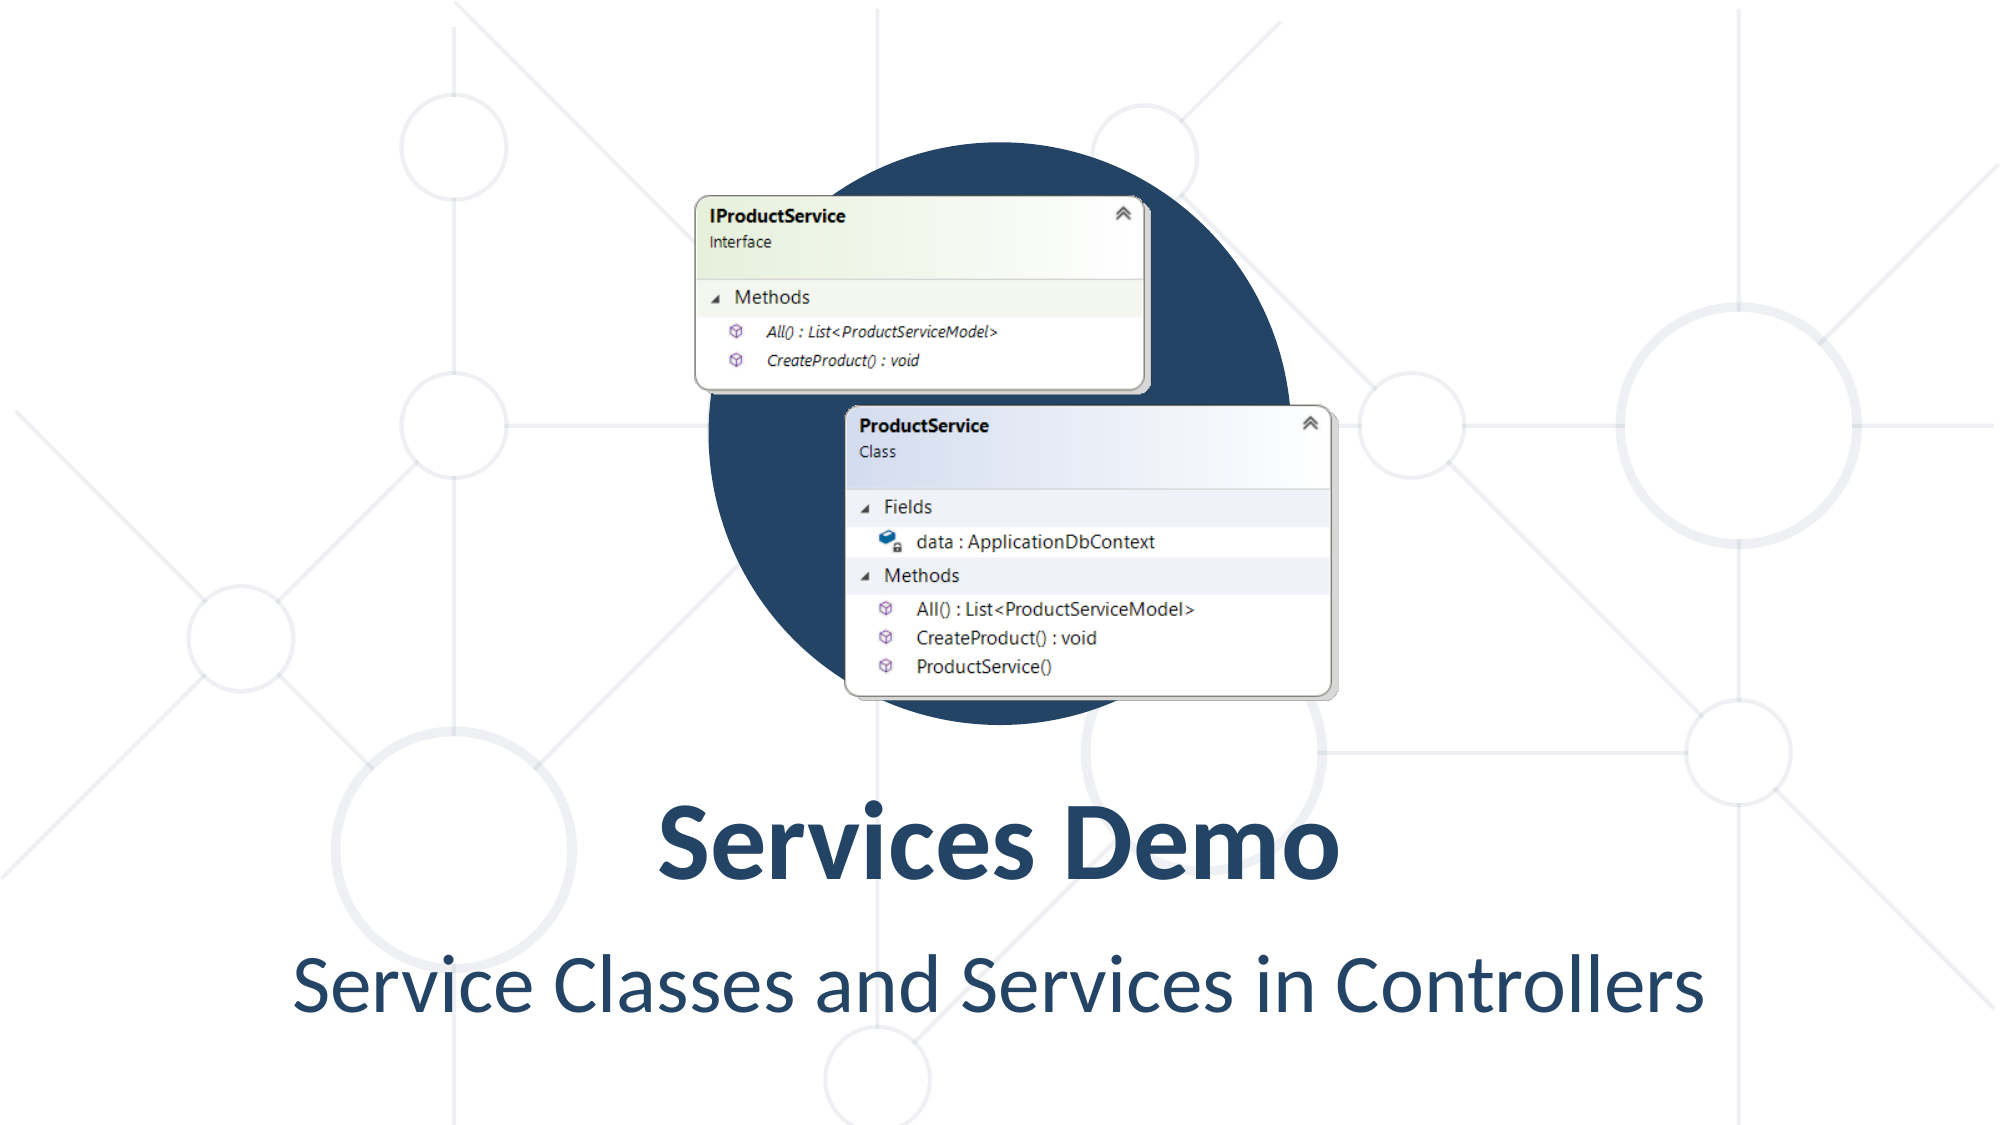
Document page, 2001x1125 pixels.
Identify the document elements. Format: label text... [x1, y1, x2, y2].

text_box Service Classes and Services in Controllers [100, 916, 1900, 1037]
title Services Demo [100, 771, 1900, 898]
picture [680, 184, 1347, 707]
